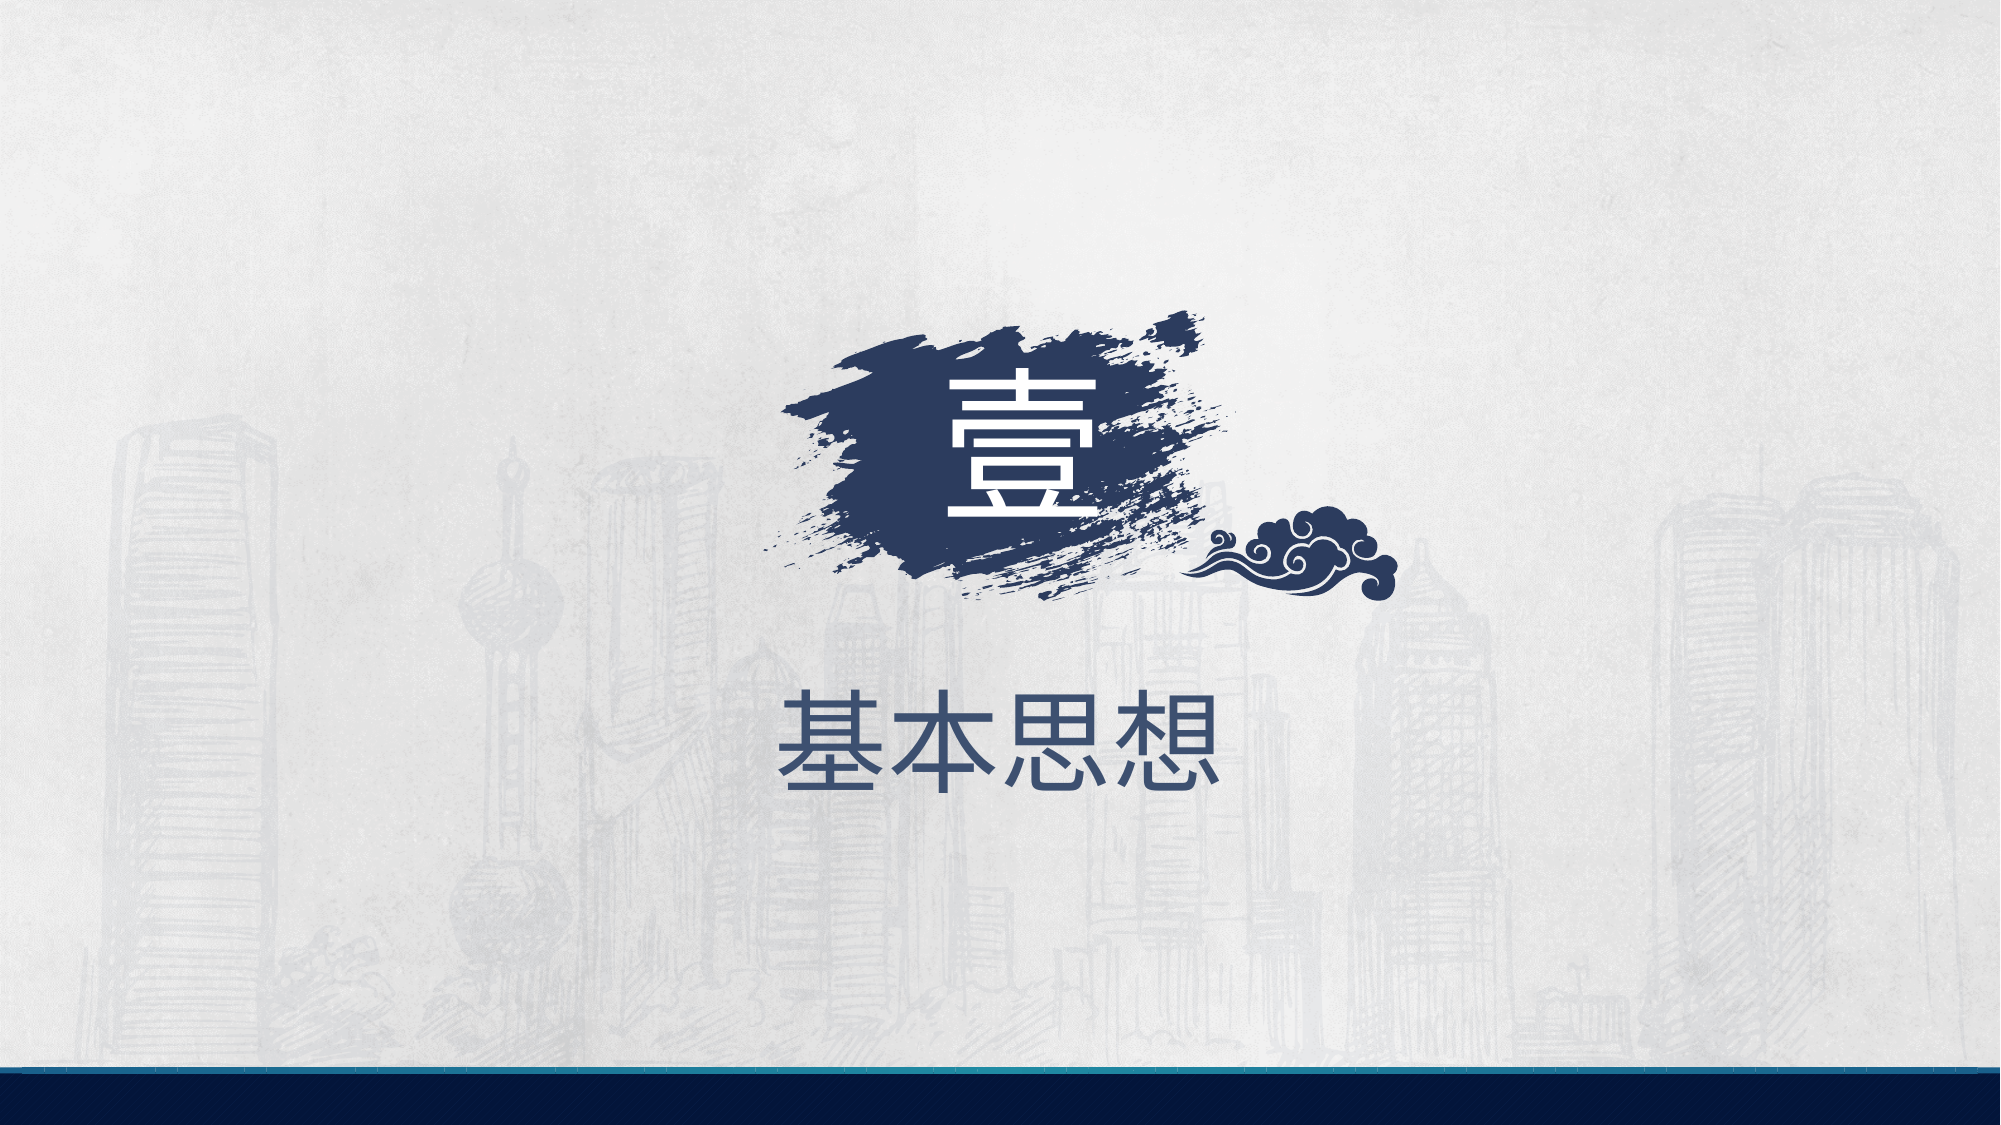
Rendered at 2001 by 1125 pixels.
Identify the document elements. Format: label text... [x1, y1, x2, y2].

list 基本思想 [444, 656, 1556, 841]
list 壹 [924, 362, 1075, 547]
